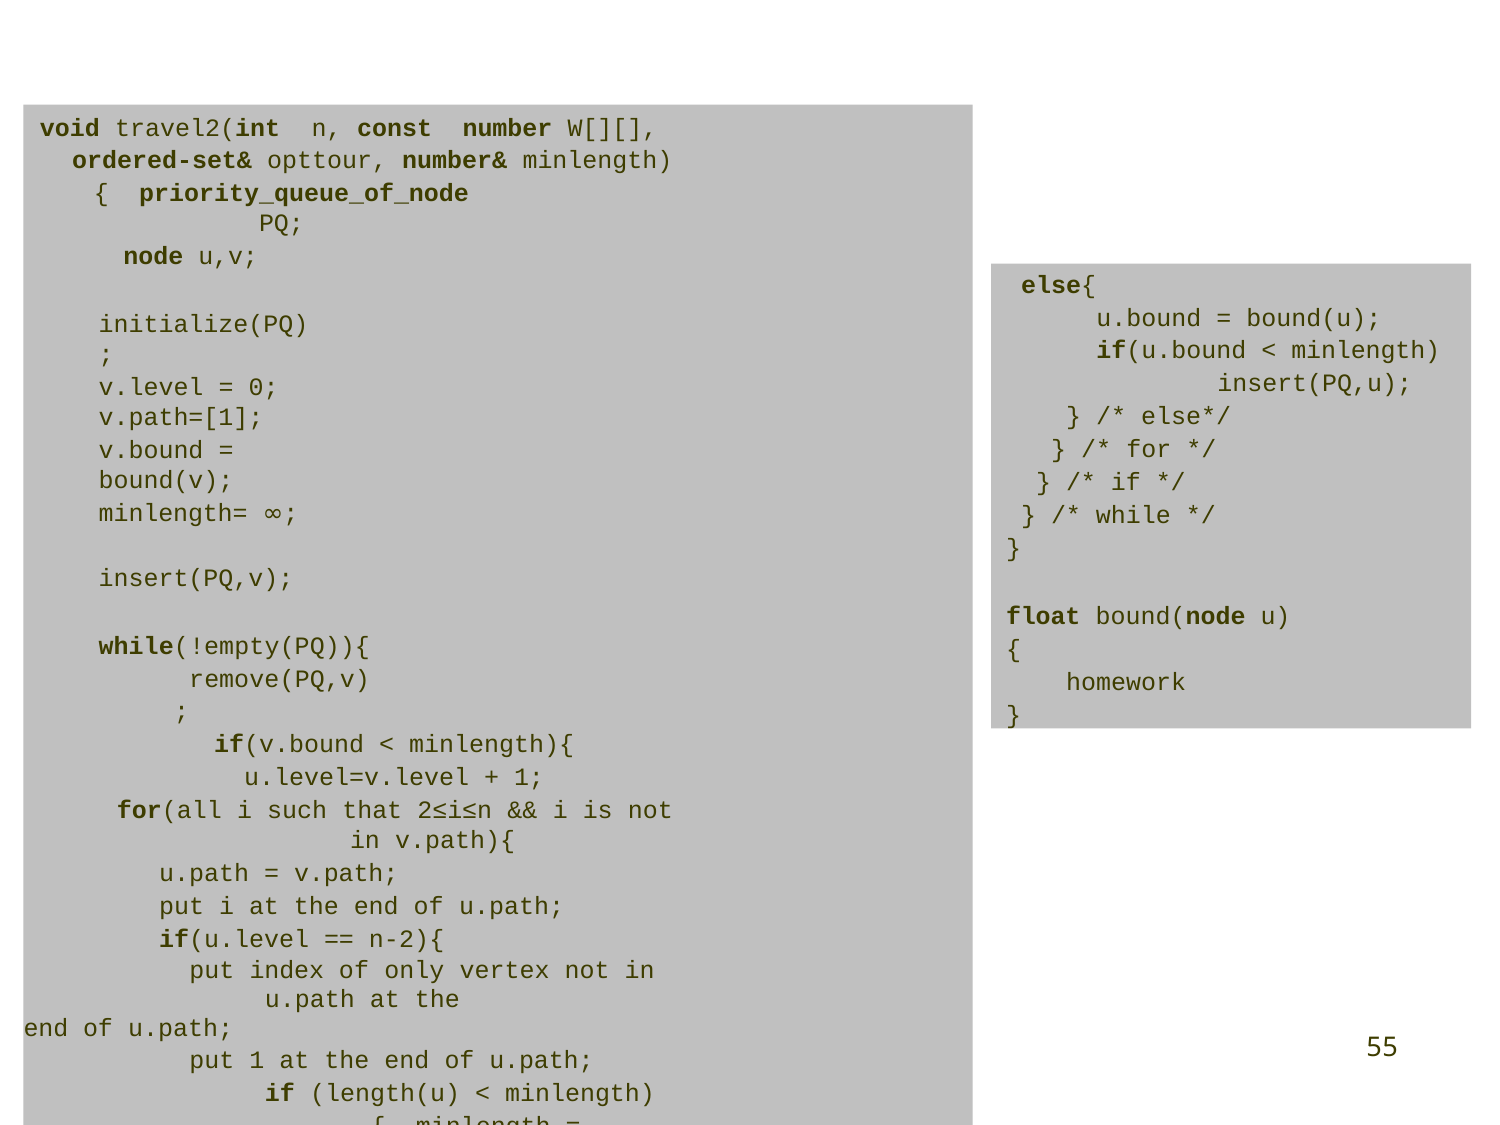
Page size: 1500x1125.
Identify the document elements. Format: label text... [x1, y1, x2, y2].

slide_number 55 [1360, 1035, 1404, 1125]
text_box else{ u.bound = bound(u); if(u.bound < minlength) insert(PQ,u); } /* else*/ } /* for */ } /* if */ } /* while */ } float bound(node u) { homework } [991, 263, 1472, 729]
text_box void travel2(int n, const number W[][], ordered-set& opttour, number& minlength) { priority_queue_of_node PQ; node u,v; initialize(PQ); v.level = 0; v.path=[1]; v.bound = bound(v); minlength= ∞; insert(PQ,v); while(!empty(PQ)){ remove(PQ,v); if(v.bound < minlength){ u.level=v.level + 1; for(all i such that 2≤i≤n && i is not in v.path){ u.path = v.path; put i at the end of u.path; if(u.level == n-2){ put index of only vertex not in u.path at the end of u.path; put 1 at the end of u.path; if (length(u) < minlength){ minlength = length(u); opttour = u.path; } } [23, 104, 973, 1125]
